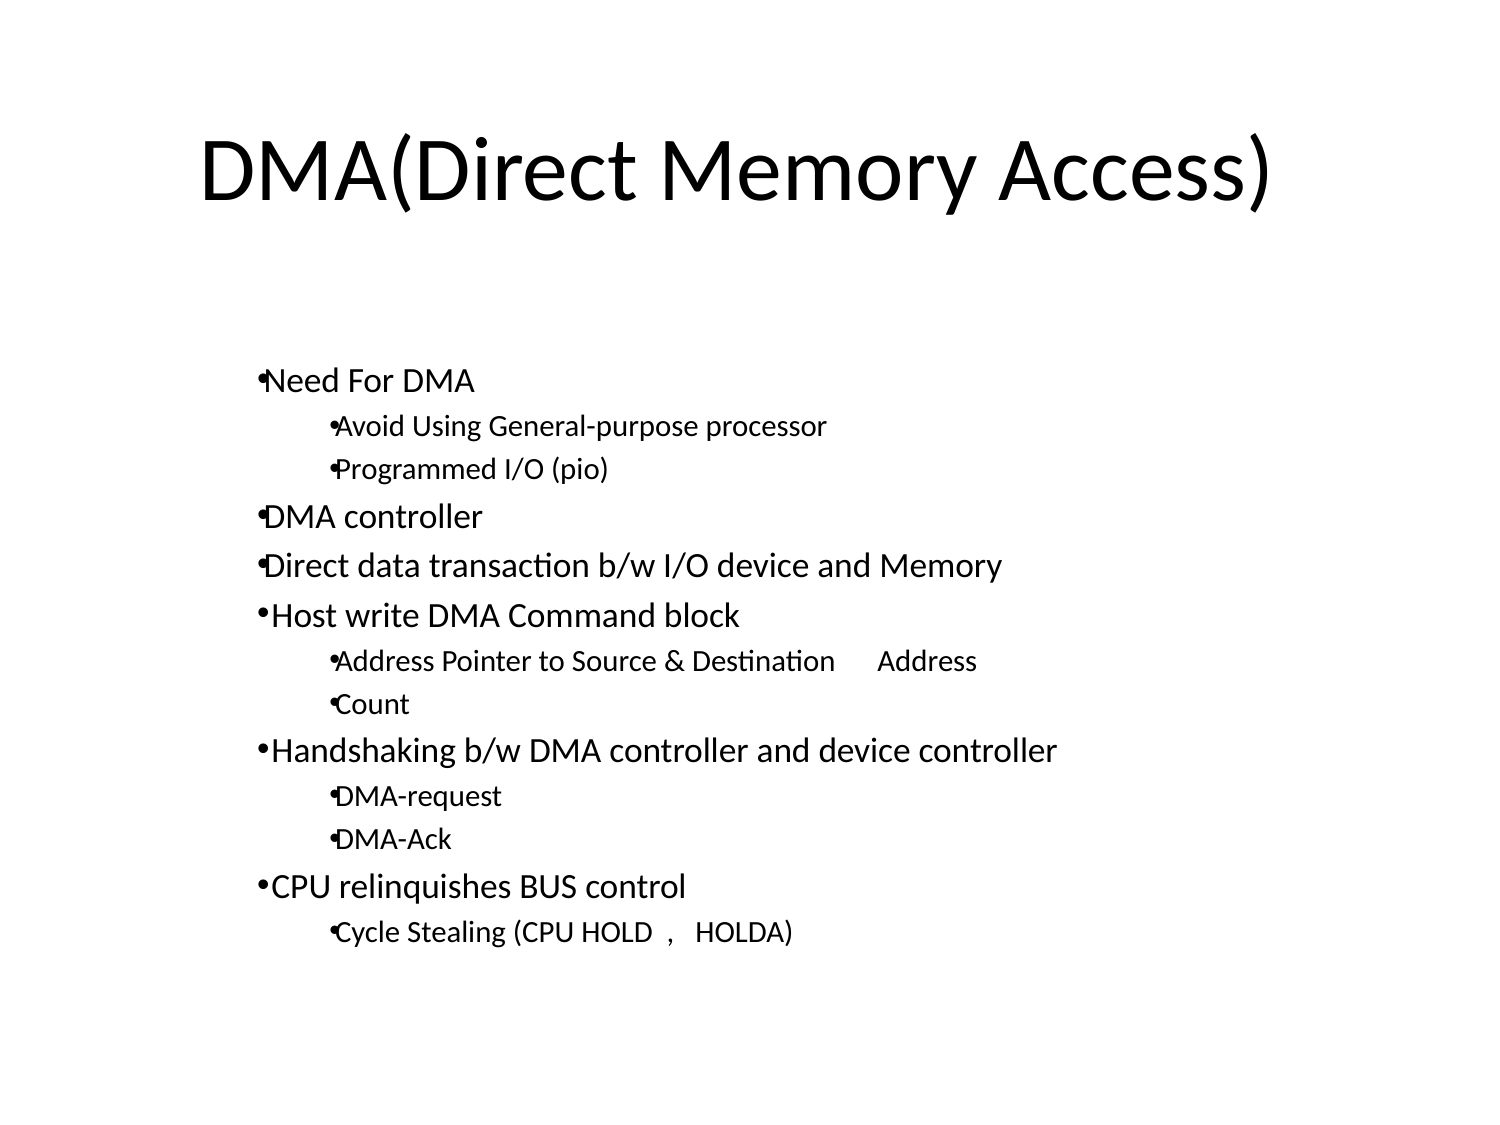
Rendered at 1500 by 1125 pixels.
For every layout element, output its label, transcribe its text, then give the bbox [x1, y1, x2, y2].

subtitle Need For DMA Avoid Using General-purpose processor Programmed I/O (pio) DMA controller Direct data transaction b/w I/O device and Memory Host write DMA Command block Address Pointer to Source & Destination Address Count Handshaking b/w DMA controller and device controller DMA-request DMA-Ack CPU relinquishes BUS control Cycle Stealing (CPU HOLD , HOLDA) [242, 349, 1293, 965]
title DMA(Direct Memory Access) [100, 42, 1376, 284]
